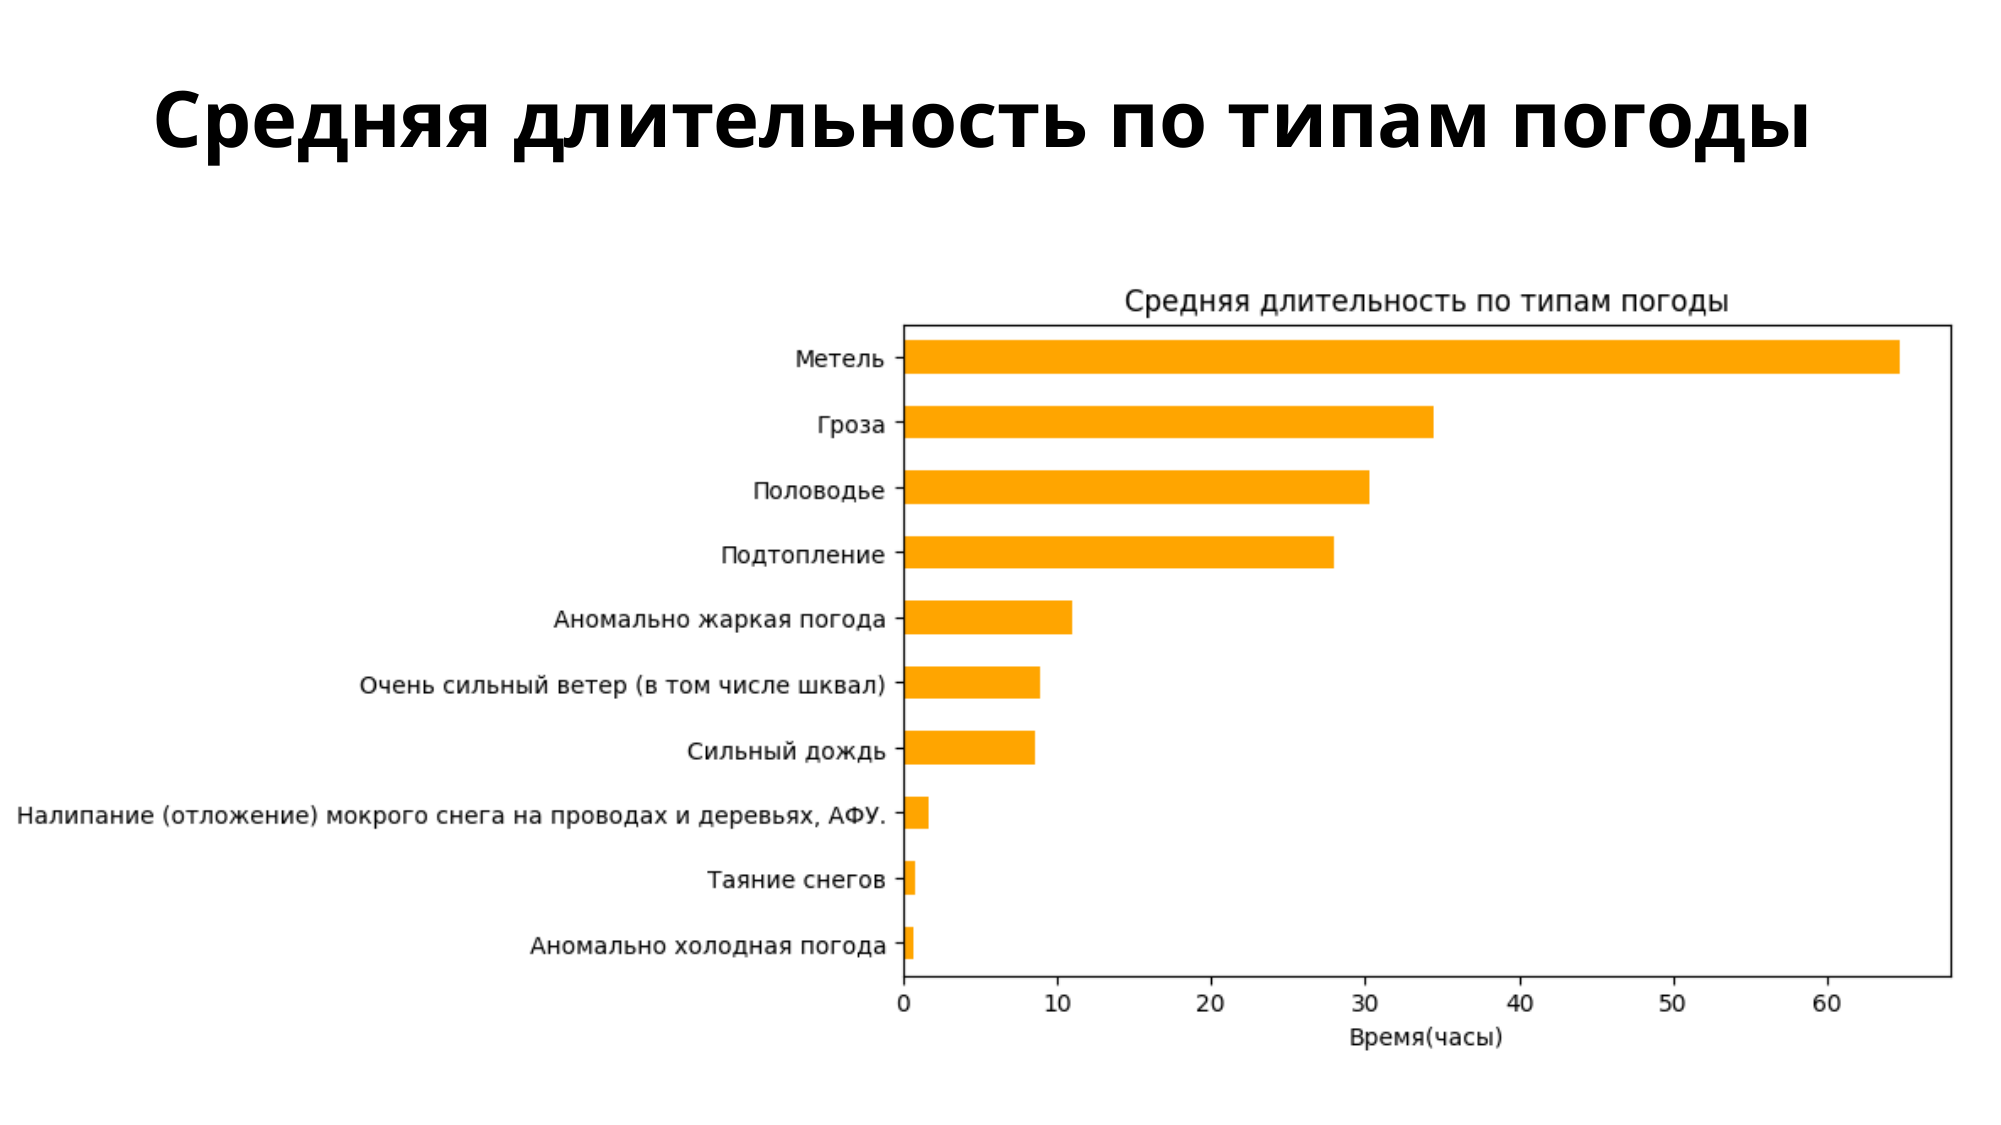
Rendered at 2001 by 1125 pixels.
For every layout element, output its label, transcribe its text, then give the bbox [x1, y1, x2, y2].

picture [0, 271, 1966, 1066]
title Средняя длительность по типам погоды [137, 59, 1863, 271]
